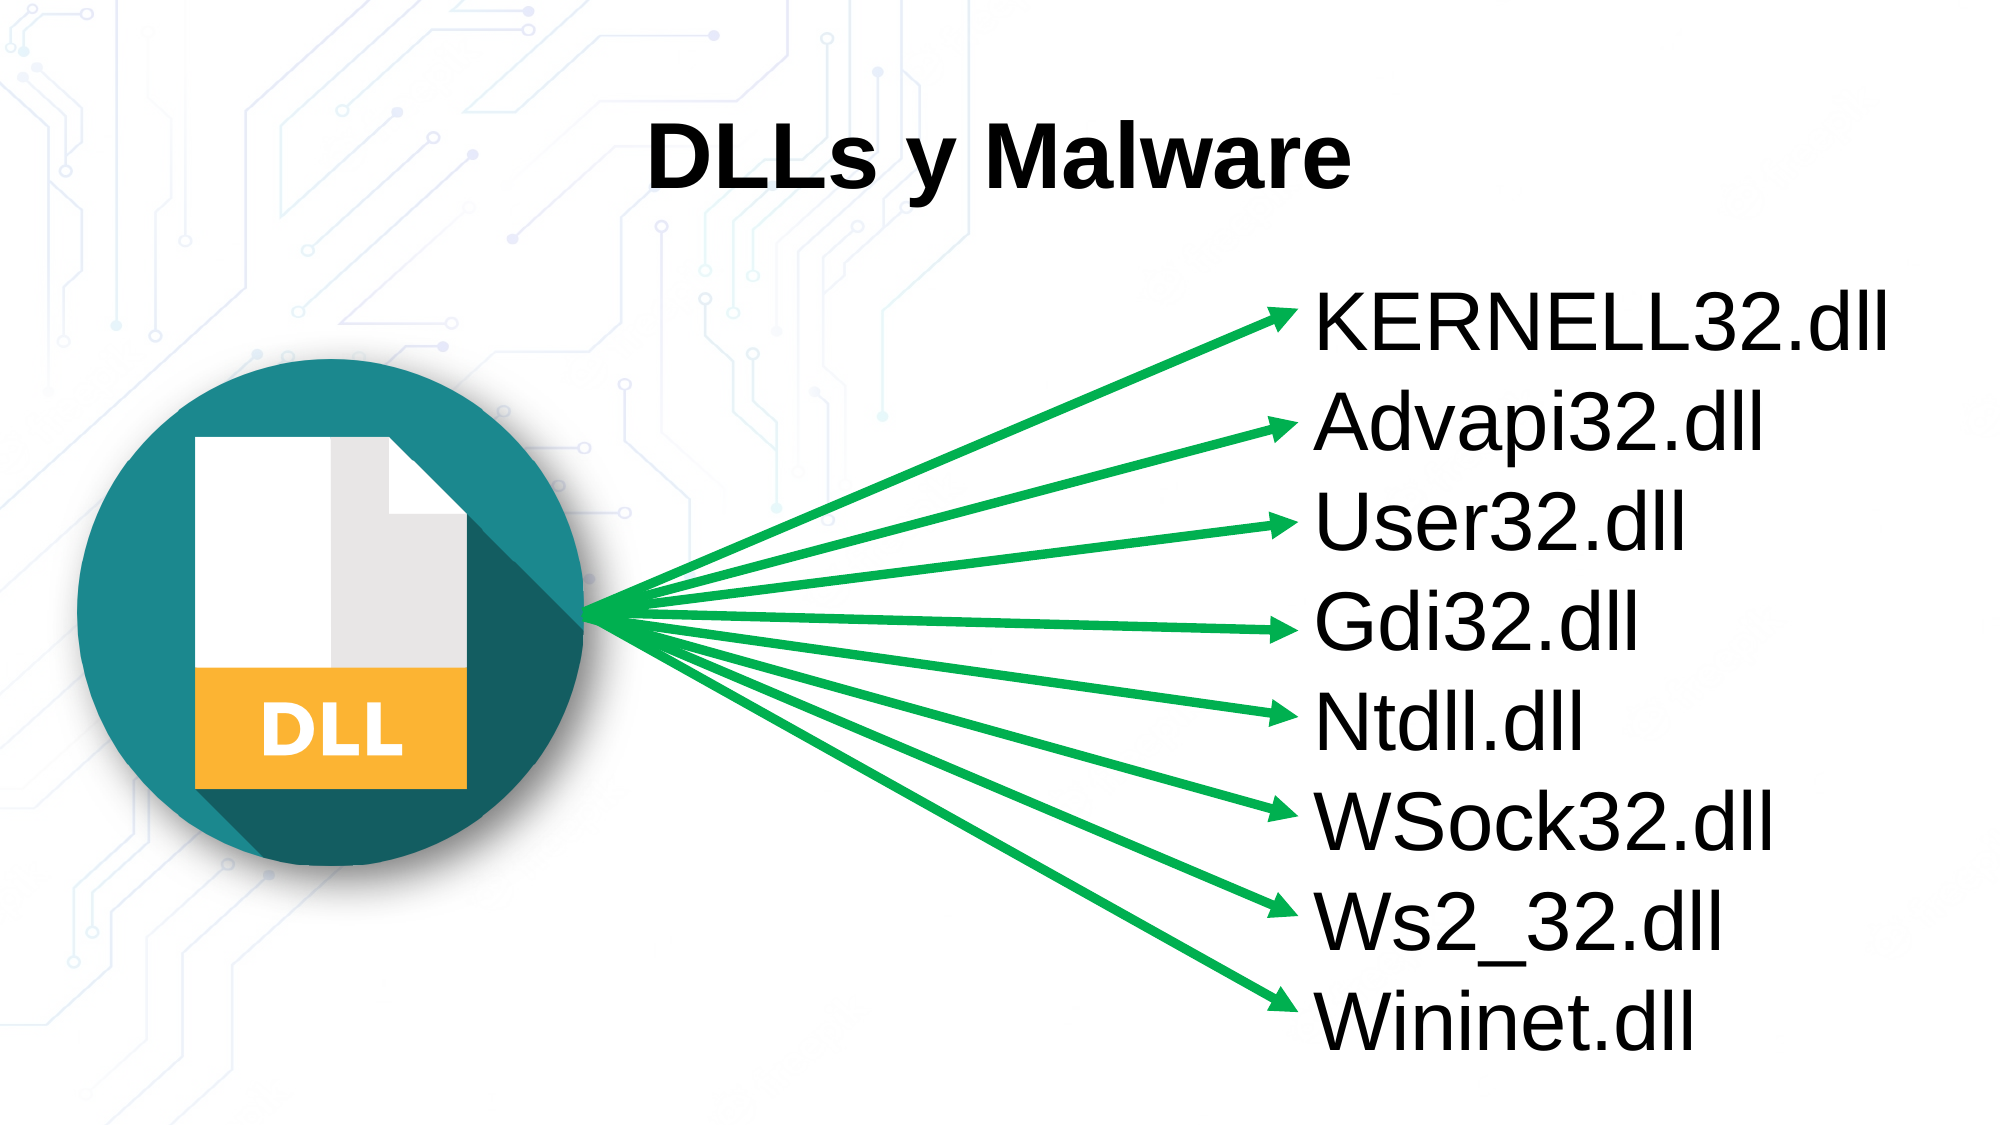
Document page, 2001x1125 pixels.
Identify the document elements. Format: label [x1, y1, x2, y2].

text_box [583, 422, 1299, 522]
text_box [583, 612, 1299, 1013]
text_box [583, 308, 1299, 422]
text_box [583, 522, 1299, 612]
picture [0, 0, 2000, 1125]
